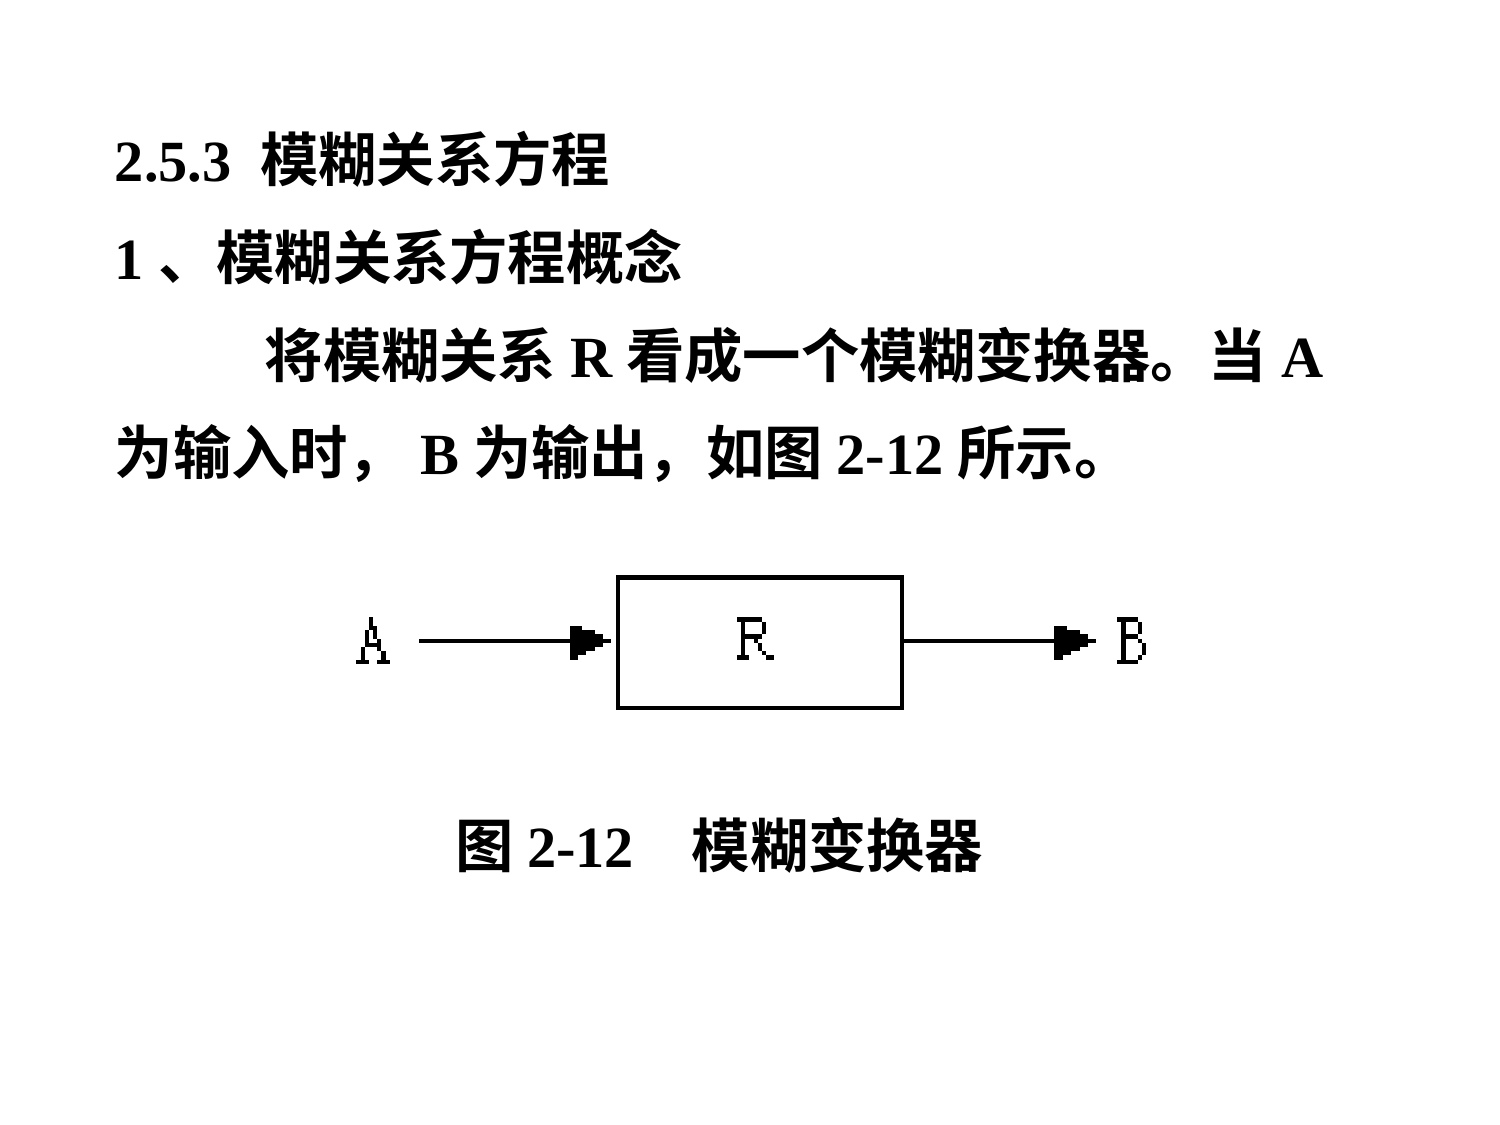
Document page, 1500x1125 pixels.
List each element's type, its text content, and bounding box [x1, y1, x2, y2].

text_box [336, 538, 1172, 740]
text_box 2.5.3 模糊关系方程 1、模糊关系方程概念 将模糊关系R看成一个模糊变换器。当A为输入时，B为输出，如图2-12所示。 图2-12 模糊变换器 [100, 87, 1338, 886]
